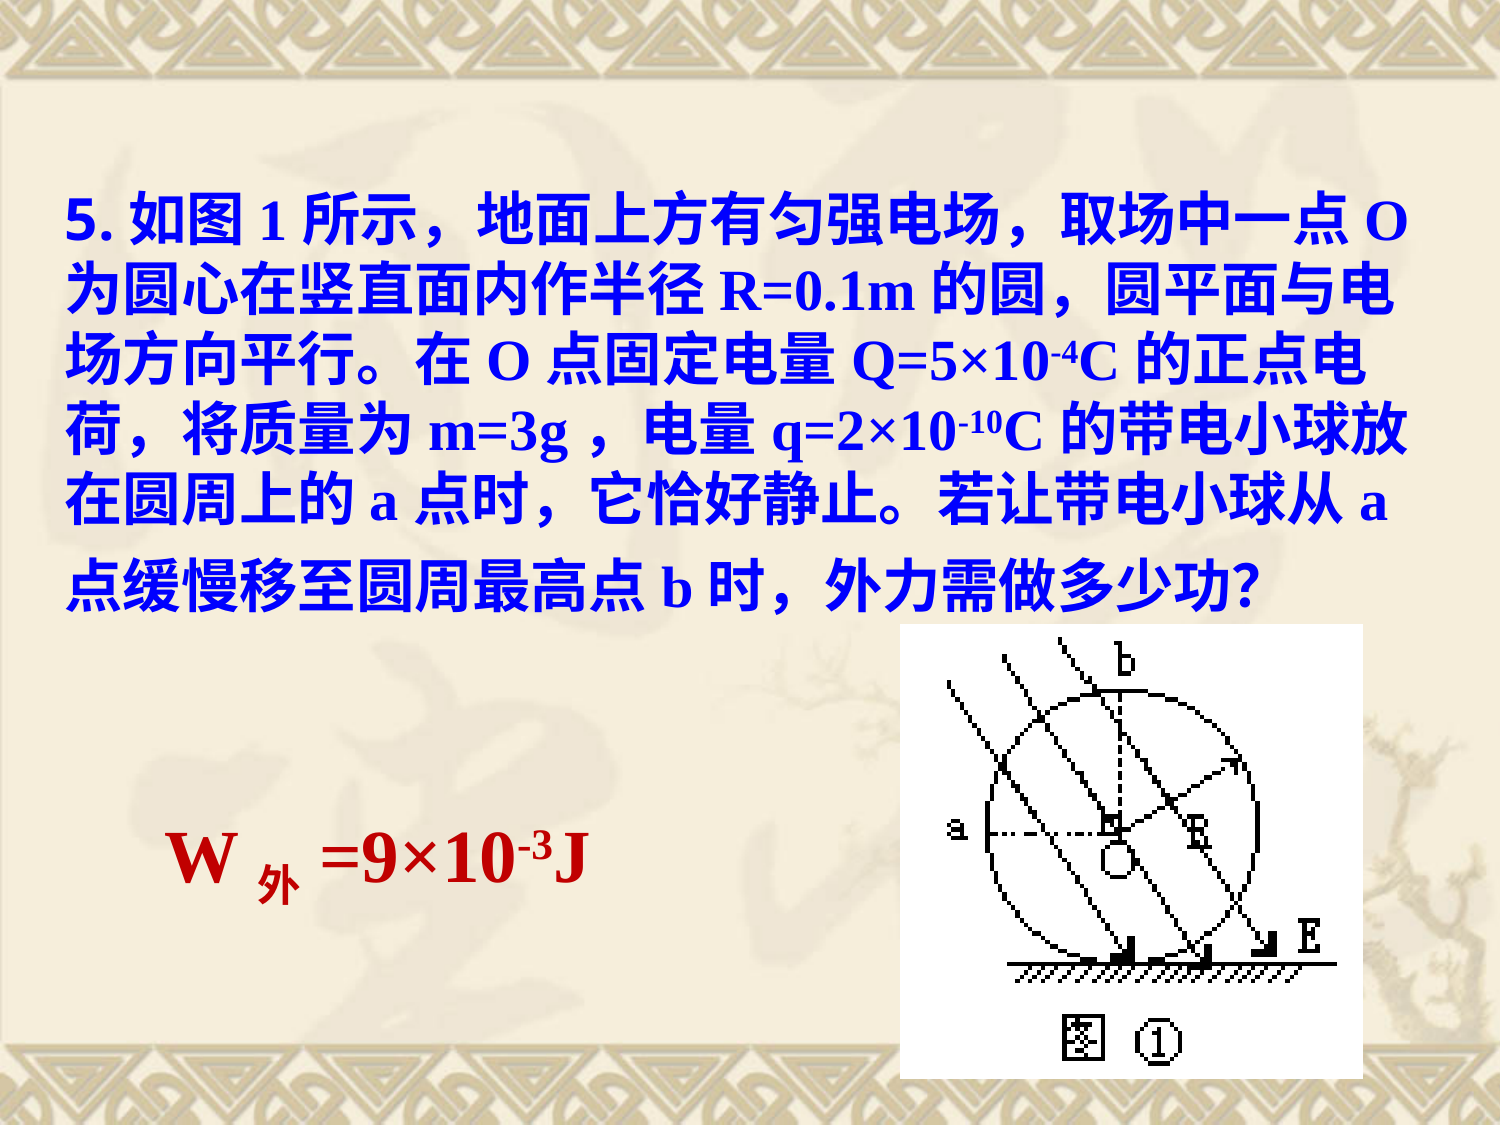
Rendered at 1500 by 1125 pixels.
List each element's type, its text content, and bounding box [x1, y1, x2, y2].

text_box W外=9×10-3J [149, 799, 688, 918]
picture [0, 0, 1500, 1125]
text_box 5.如图1所示，地面上方有匀强电场，取场中一点O为圆心在竖直面内作半径R=0.1m的圆，圆平面与电场方向平行。在O点固定电量Q=5×10-4C的正点电荷，将质量为m=3g，电量q=2×10-10C的带电小球放在圆周上的a点时，它恰好静止。若让带电小球从a点缓慢移至圆周最高点b时，外力需做多少功？ [49, 174, 1463, 630]
